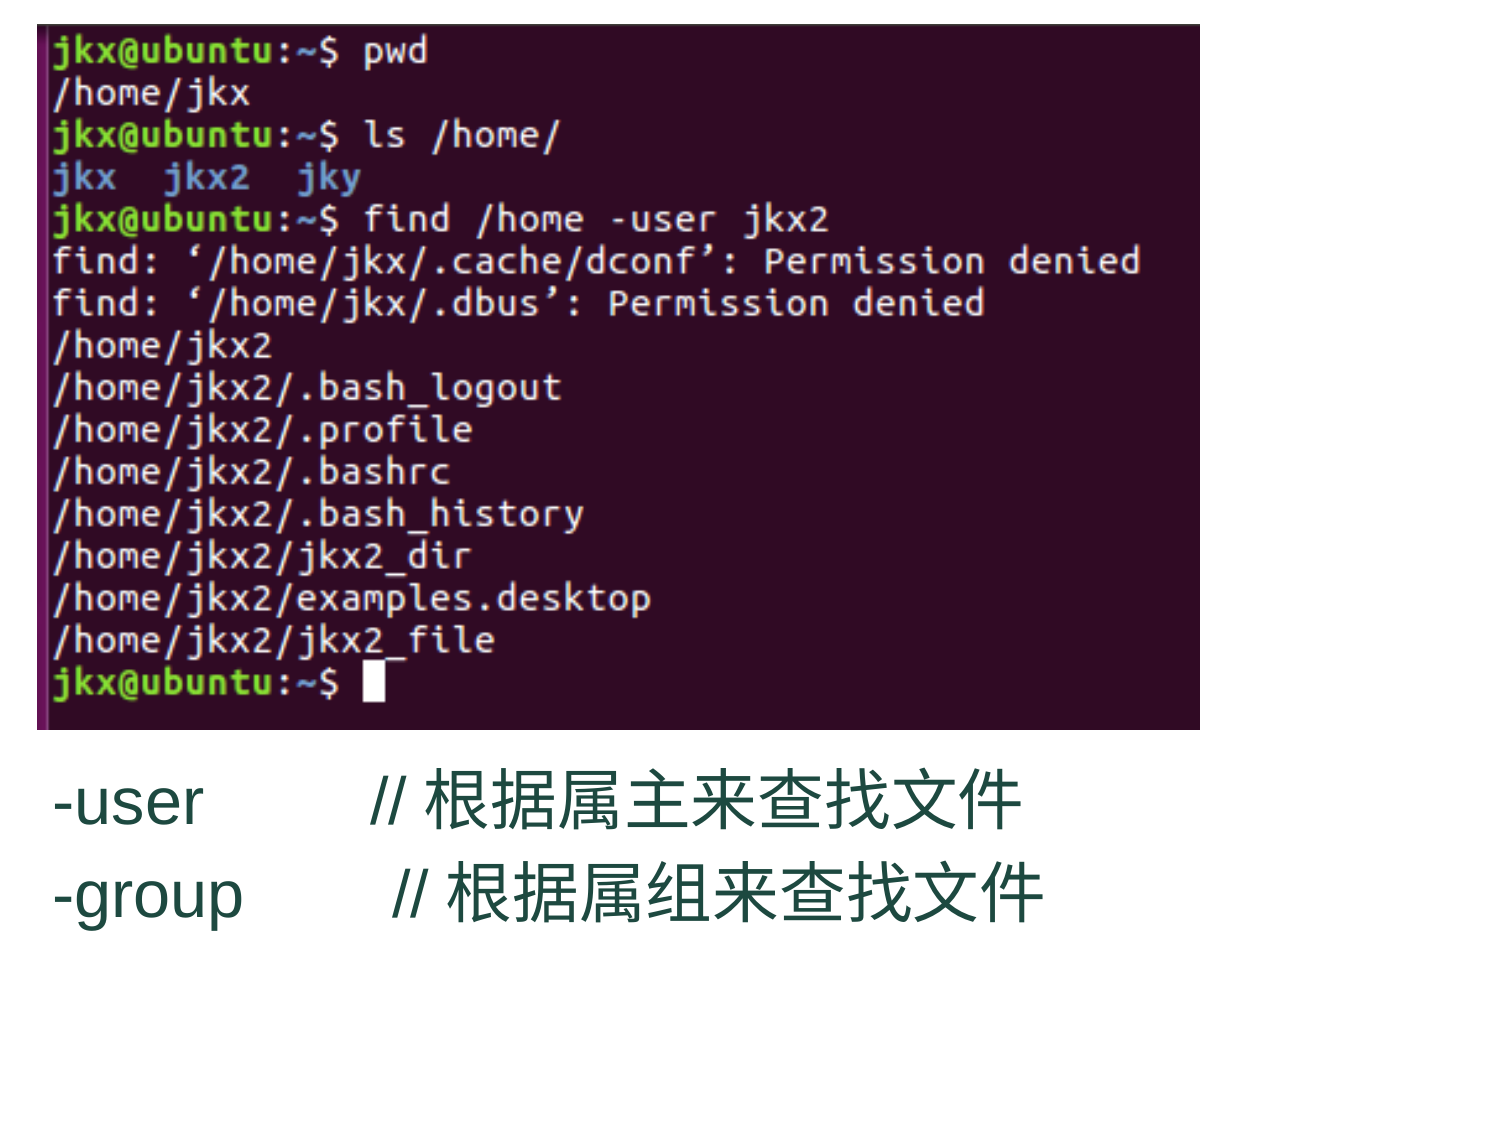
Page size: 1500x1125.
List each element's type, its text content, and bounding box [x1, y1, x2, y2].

list -user //根据属主来查找文件 -group //根据属组来查找文件 [37, 750, 1475, 1075]
picture [37, 24, 1201, 731]
